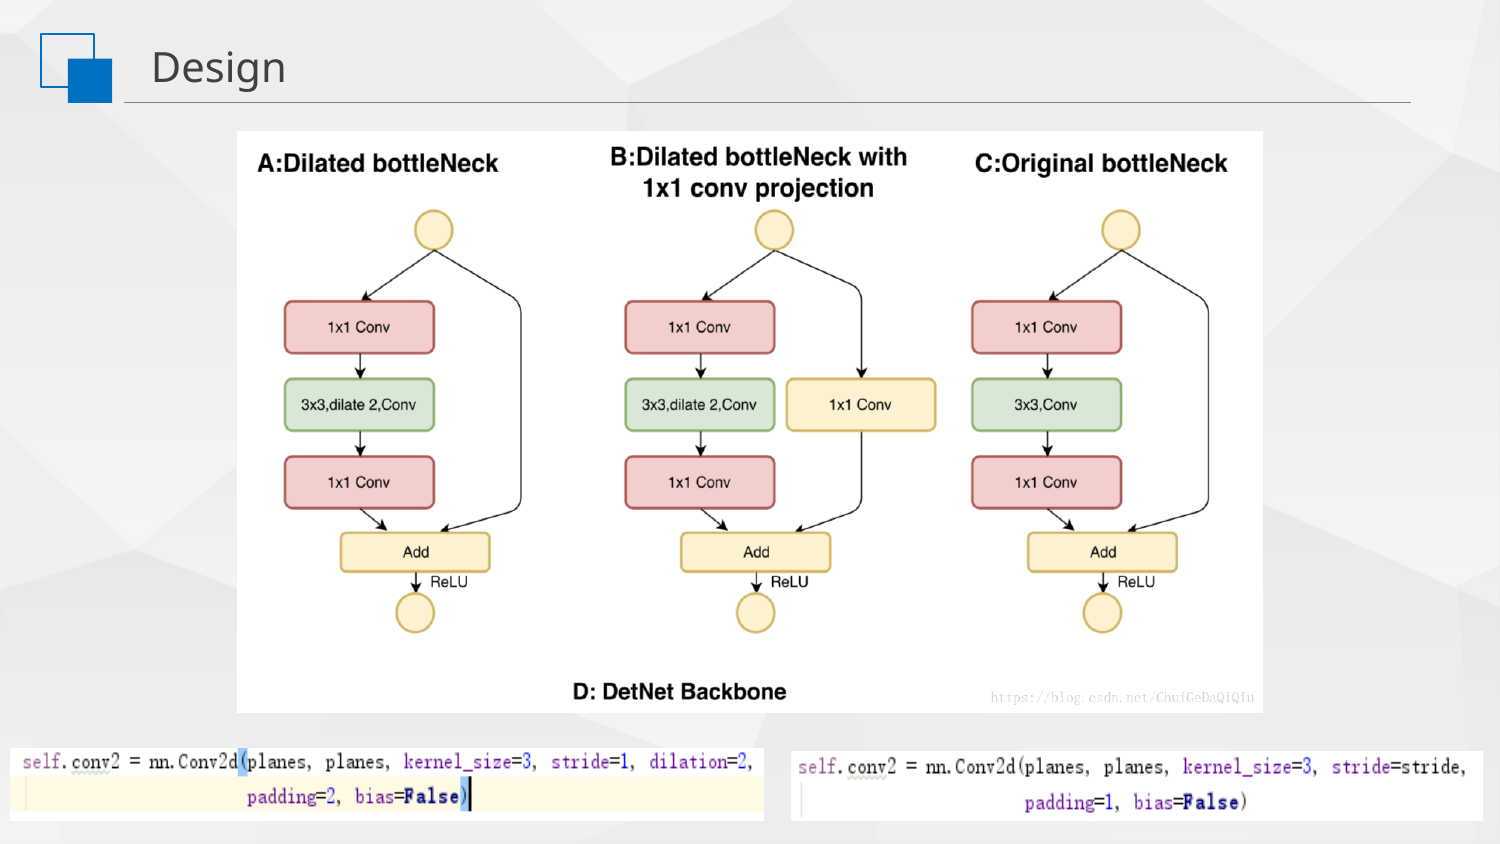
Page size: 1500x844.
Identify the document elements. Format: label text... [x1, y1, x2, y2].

text_box Design [136, 33, 303, 99]
picture [0, 0, 1500, 844]
